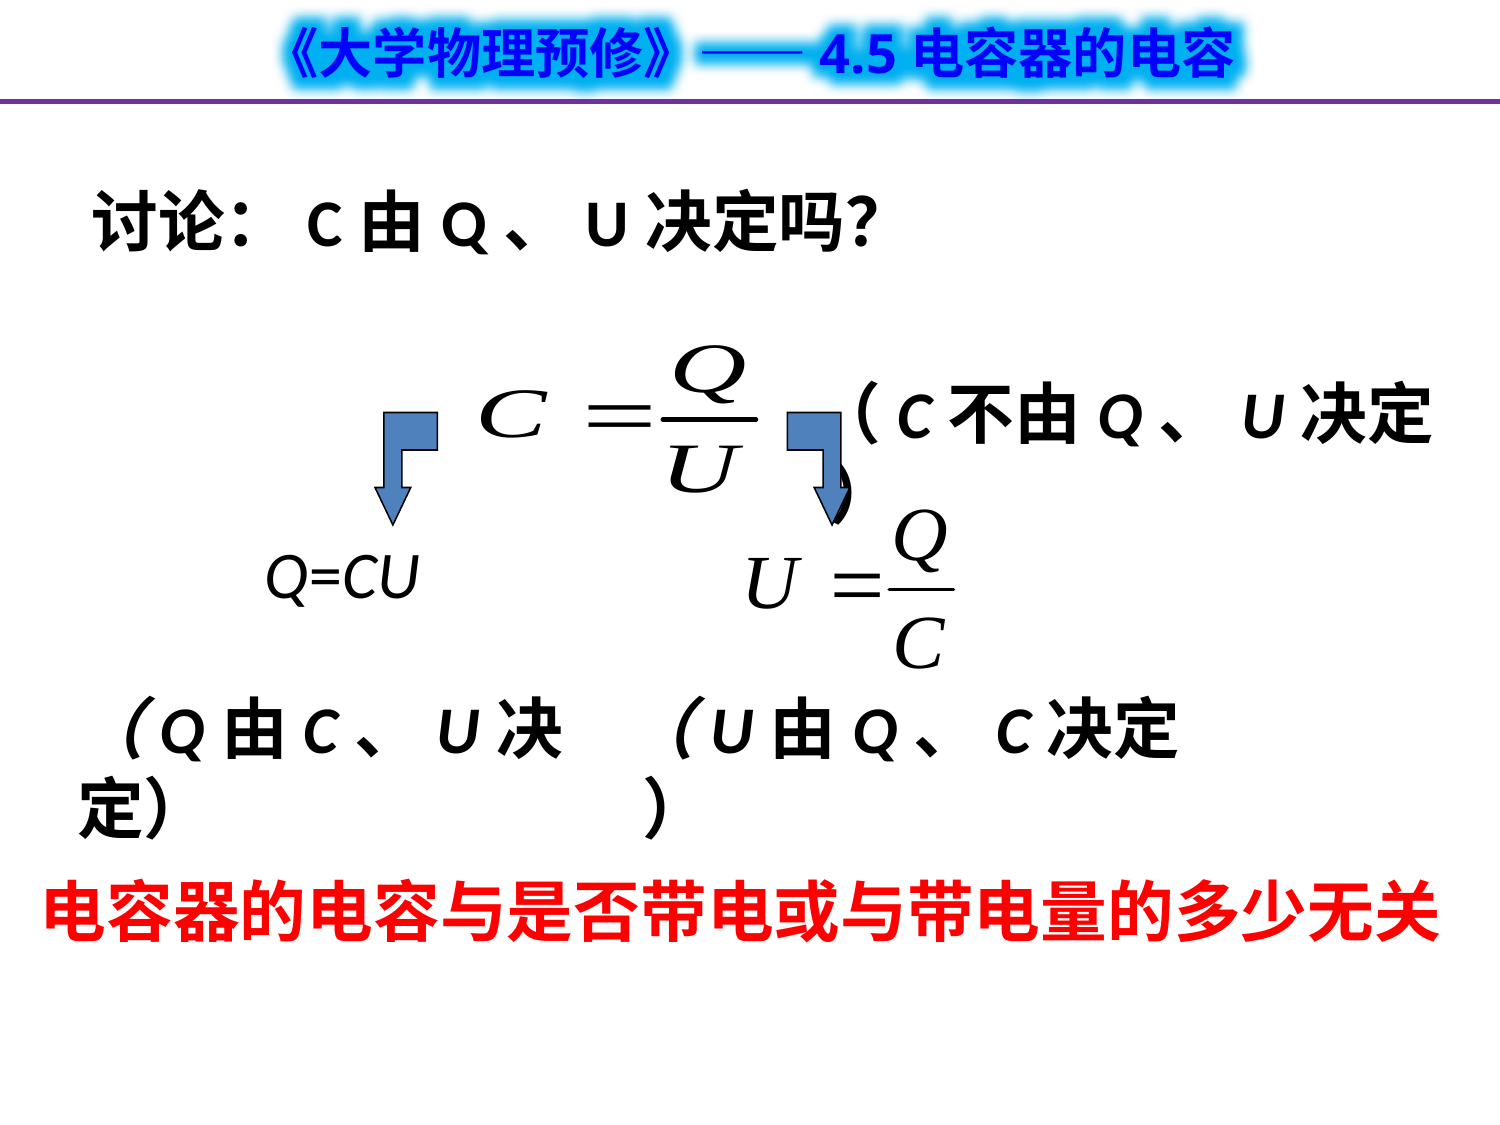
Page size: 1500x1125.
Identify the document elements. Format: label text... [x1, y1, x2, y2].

text_box [787, 412, 841, 485]
text_box 电容器的电容与是否带电或与带电量的多少无关 [24, 862, 1488, 958]
text_box （Q由C、U决定） [62, 679, 612, 855]
text_box Q=CU [249, 524, 525, 620]
text_box 讨论：C由Q、U决定吗？ [76, 172, 1040, 268]
text_box （C不由Q、U决定 ） [800, 364, 1500, 539]
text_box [462, 324, 776, 509]
text_box （U由Q、C决定 ） [612, 679, 1263, 855]
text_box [737, 487, 974, 686]
text_box [375, 412, 438, 526]
